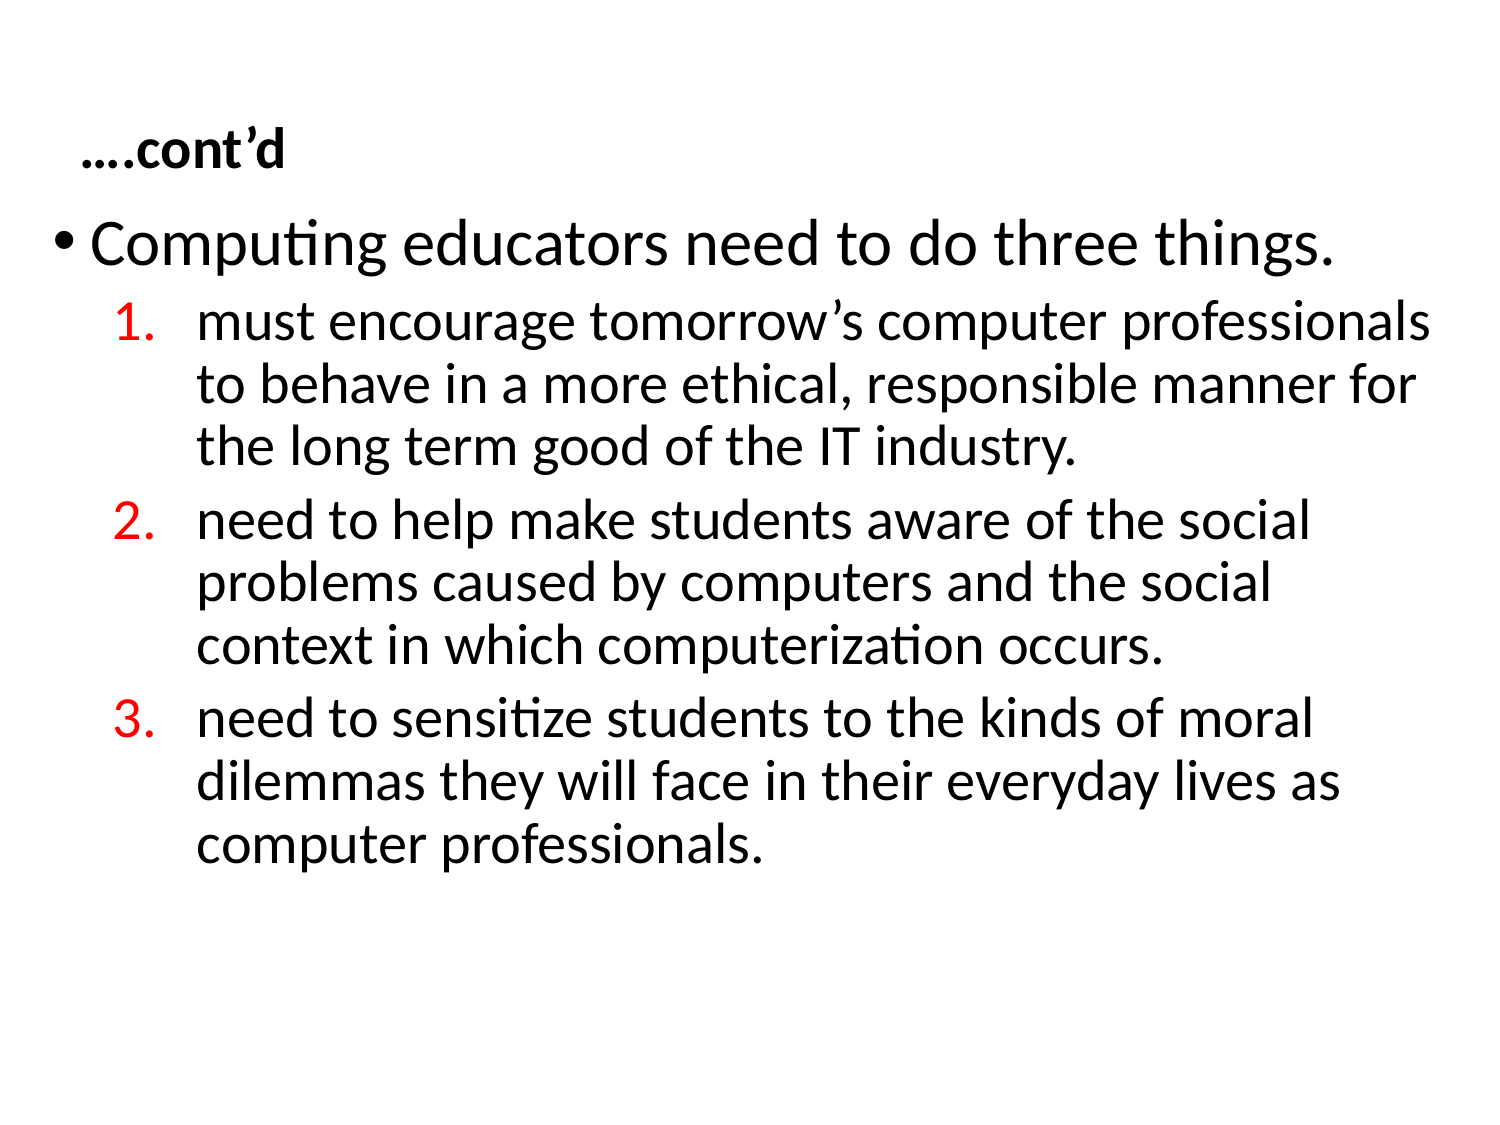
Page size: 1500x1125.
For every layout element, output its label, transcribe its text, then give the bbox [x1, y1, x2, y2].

title ….cont’d [64, 90, 1436, 200]
list Computing educators need to do three things. must encourage tomorrow’s computer professionals to behave in a more ethical, responsible manner for the long term good of the IT industry. need to help make students aware of the social problems caused by computers and the social context in which computerization occurs. need to sensitize students to the kinds of moral dilemmas they will face in their everyday lives as computer professionals. [37, 200, 1463, 1088]
